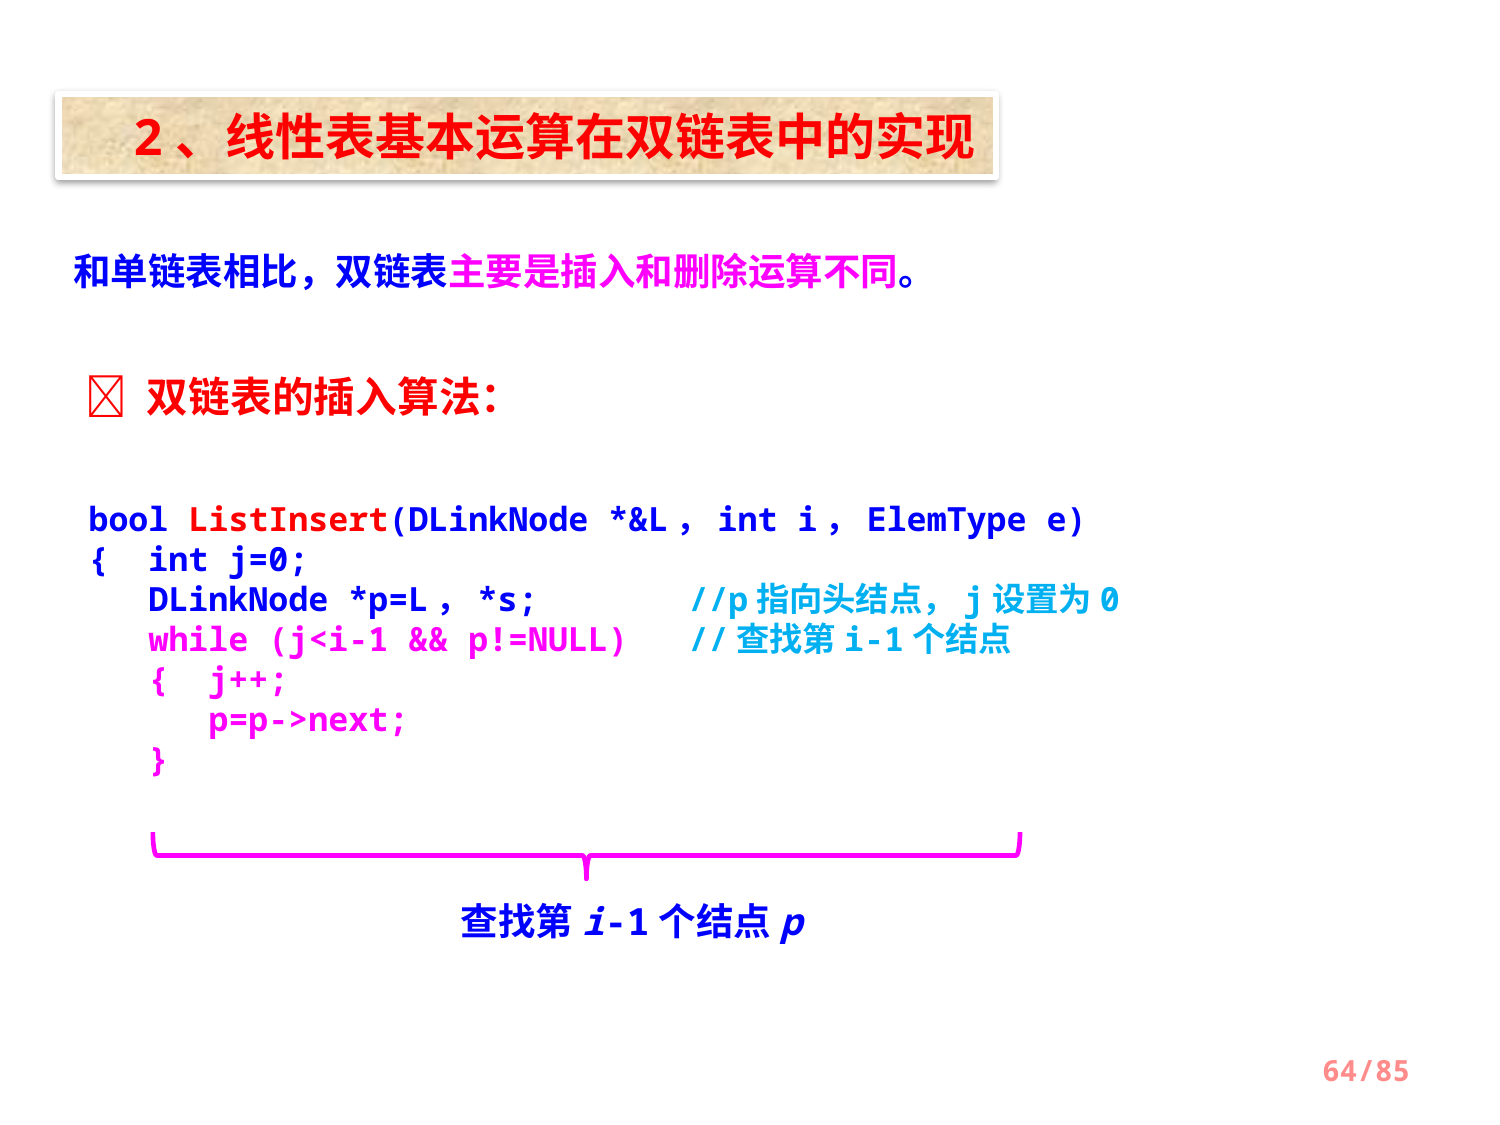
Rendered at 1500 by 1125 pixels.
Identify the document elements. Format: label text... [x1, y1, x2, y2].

text_box  双链表的插入算法： [70, 363, 622, 429]
slide_number 64/85 [1074, 1042, 1425, 1103]
text_box 2、线性表基本运算在双链表中的实现 [55, 91, 999, 180]
text_box 和单链表相比，双链表主要是插入和删除运算不同。 [58, 240, 1125, 301]
text_box bool ListInsert(DLinkNode *&L，int i，ElemType e) { int j=0; DLinkNode *p=L，*s; //p指向头结点，j设置为0 while (j<i-1 && p!=NULL) //查找第i-1个结点 { j++; p=p->next; } [57, 467, 1326, 815]
text_box [152, 832, 1021, 880]
text_box 查找第i-1个结点p [445, 890, 868, 951]
